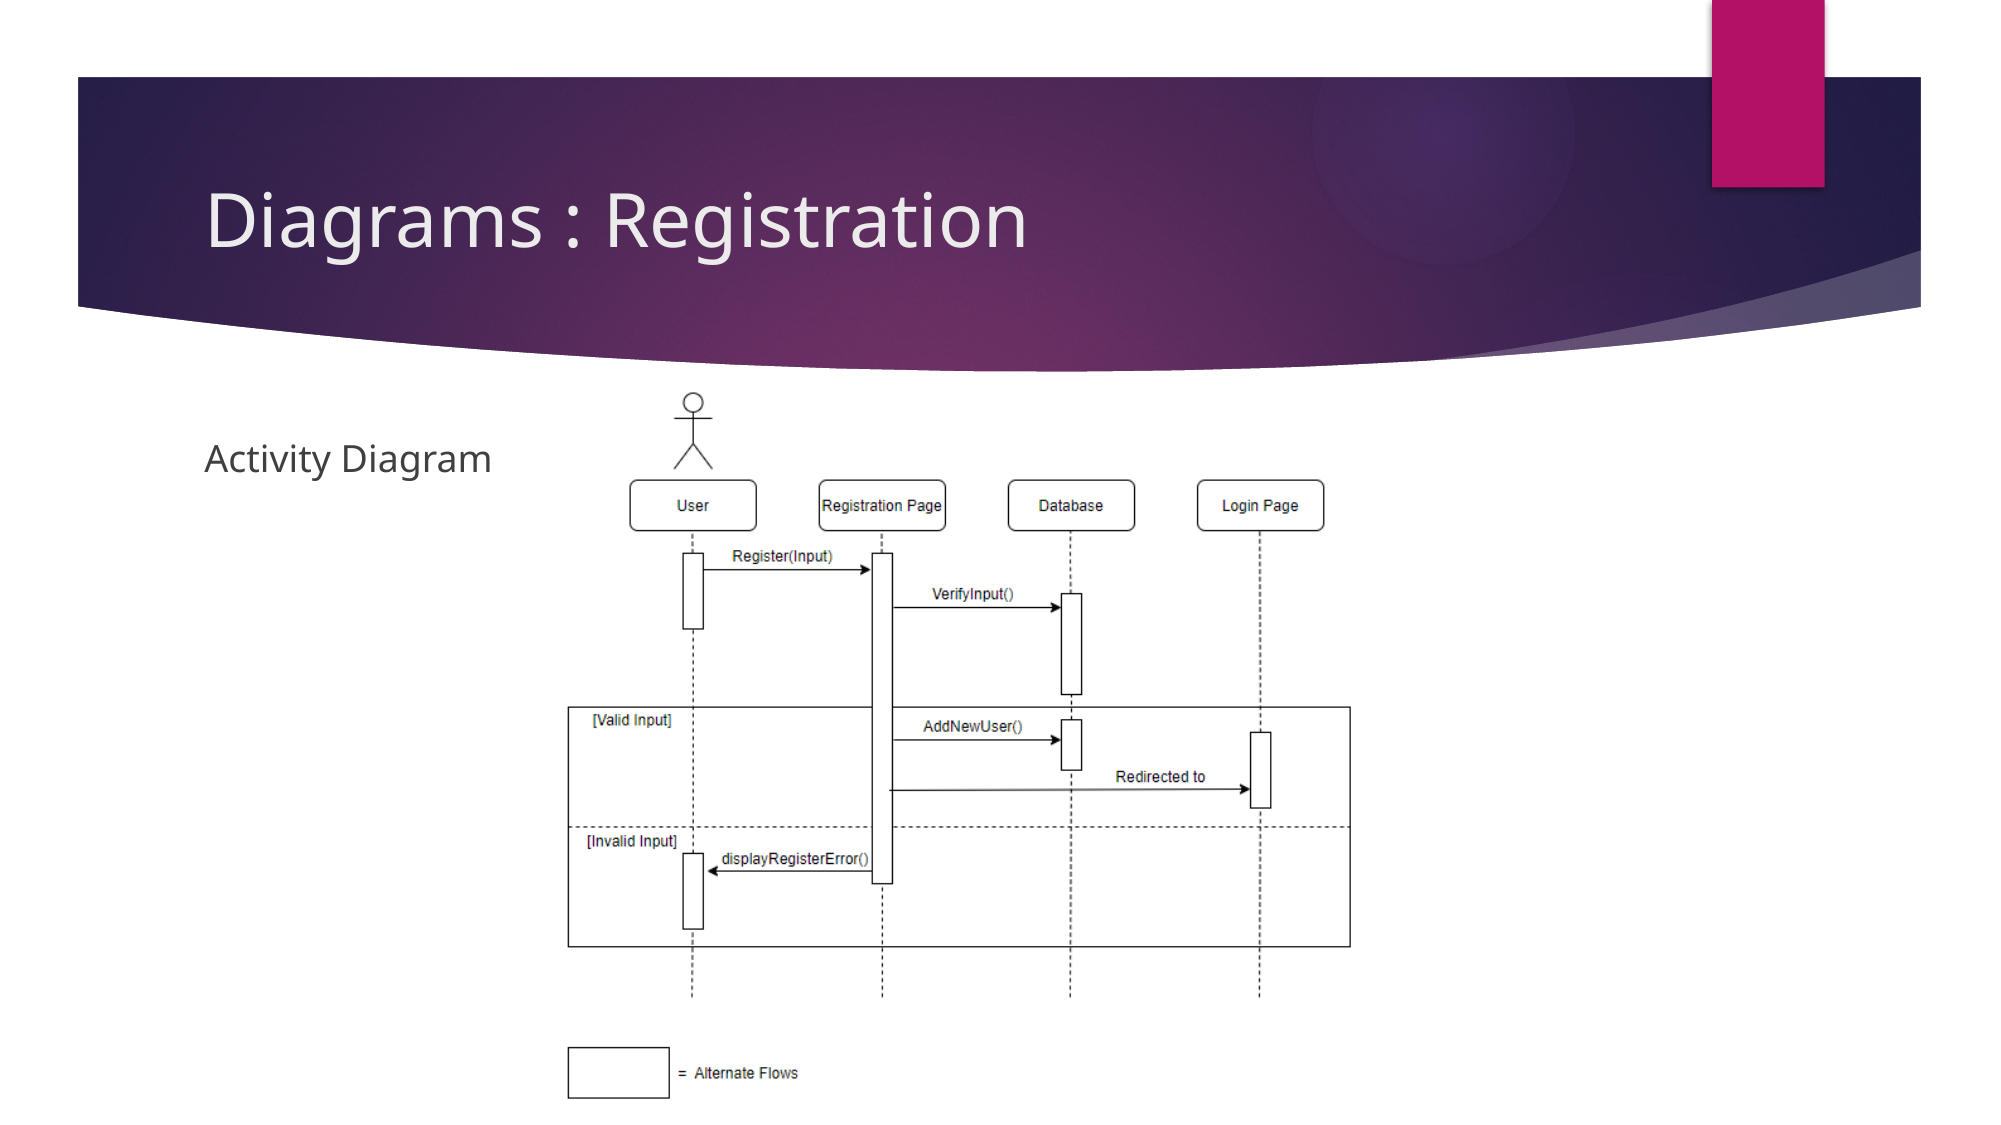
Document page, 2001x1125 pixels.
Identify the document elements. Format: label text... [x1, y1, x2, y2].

list Activity Diagram [189, 427, 525, 493]
picture [554, 375, 1385, 1119]
title Diagrams : Registration [189, 159, 1627, 276]
